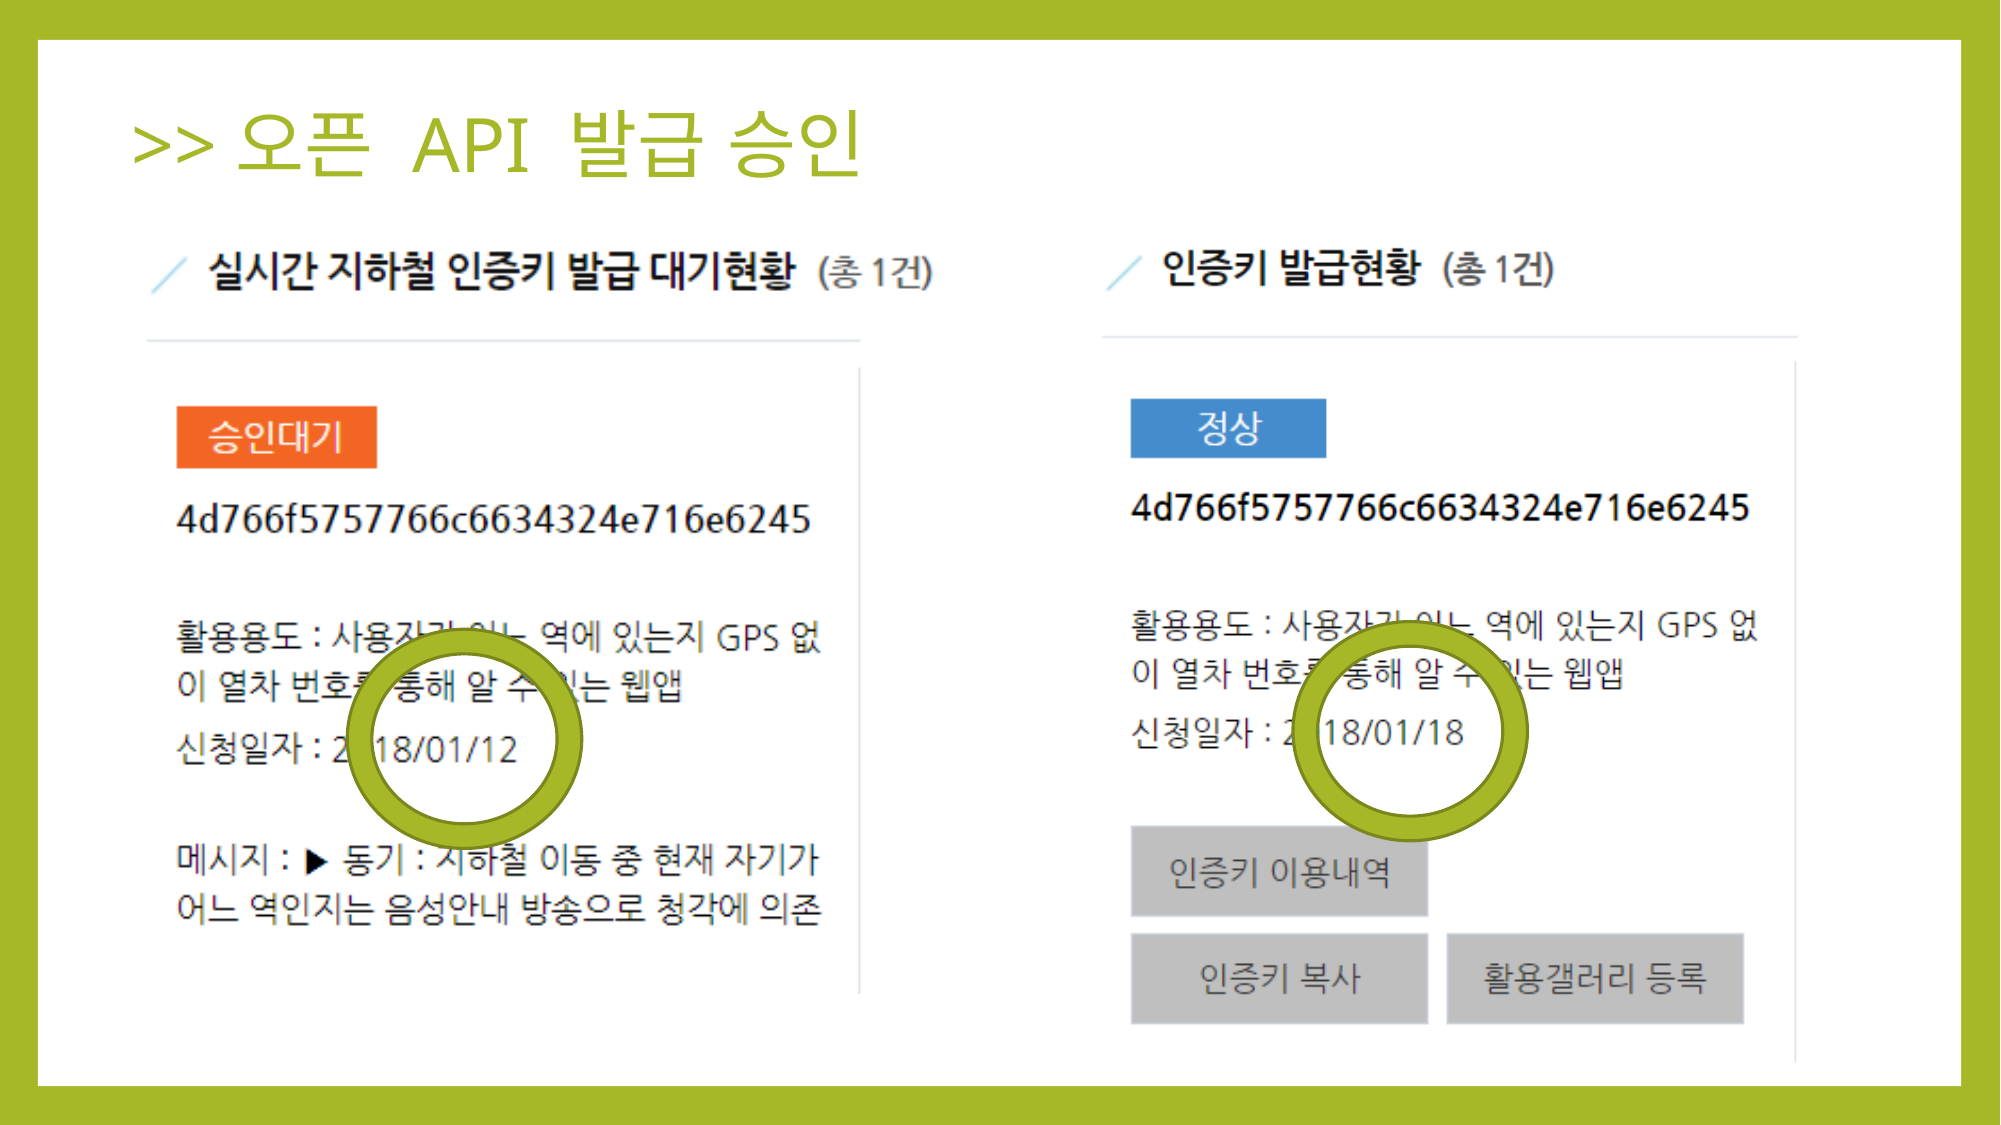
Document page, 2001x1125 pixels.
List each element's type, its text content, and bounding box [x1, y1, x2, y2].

picture [72, 203, 994, 994]
text_box >>오픈 API 발급 승인 [116, 89, 881, 195]
picture [1029, 210, 1863, 1084]
